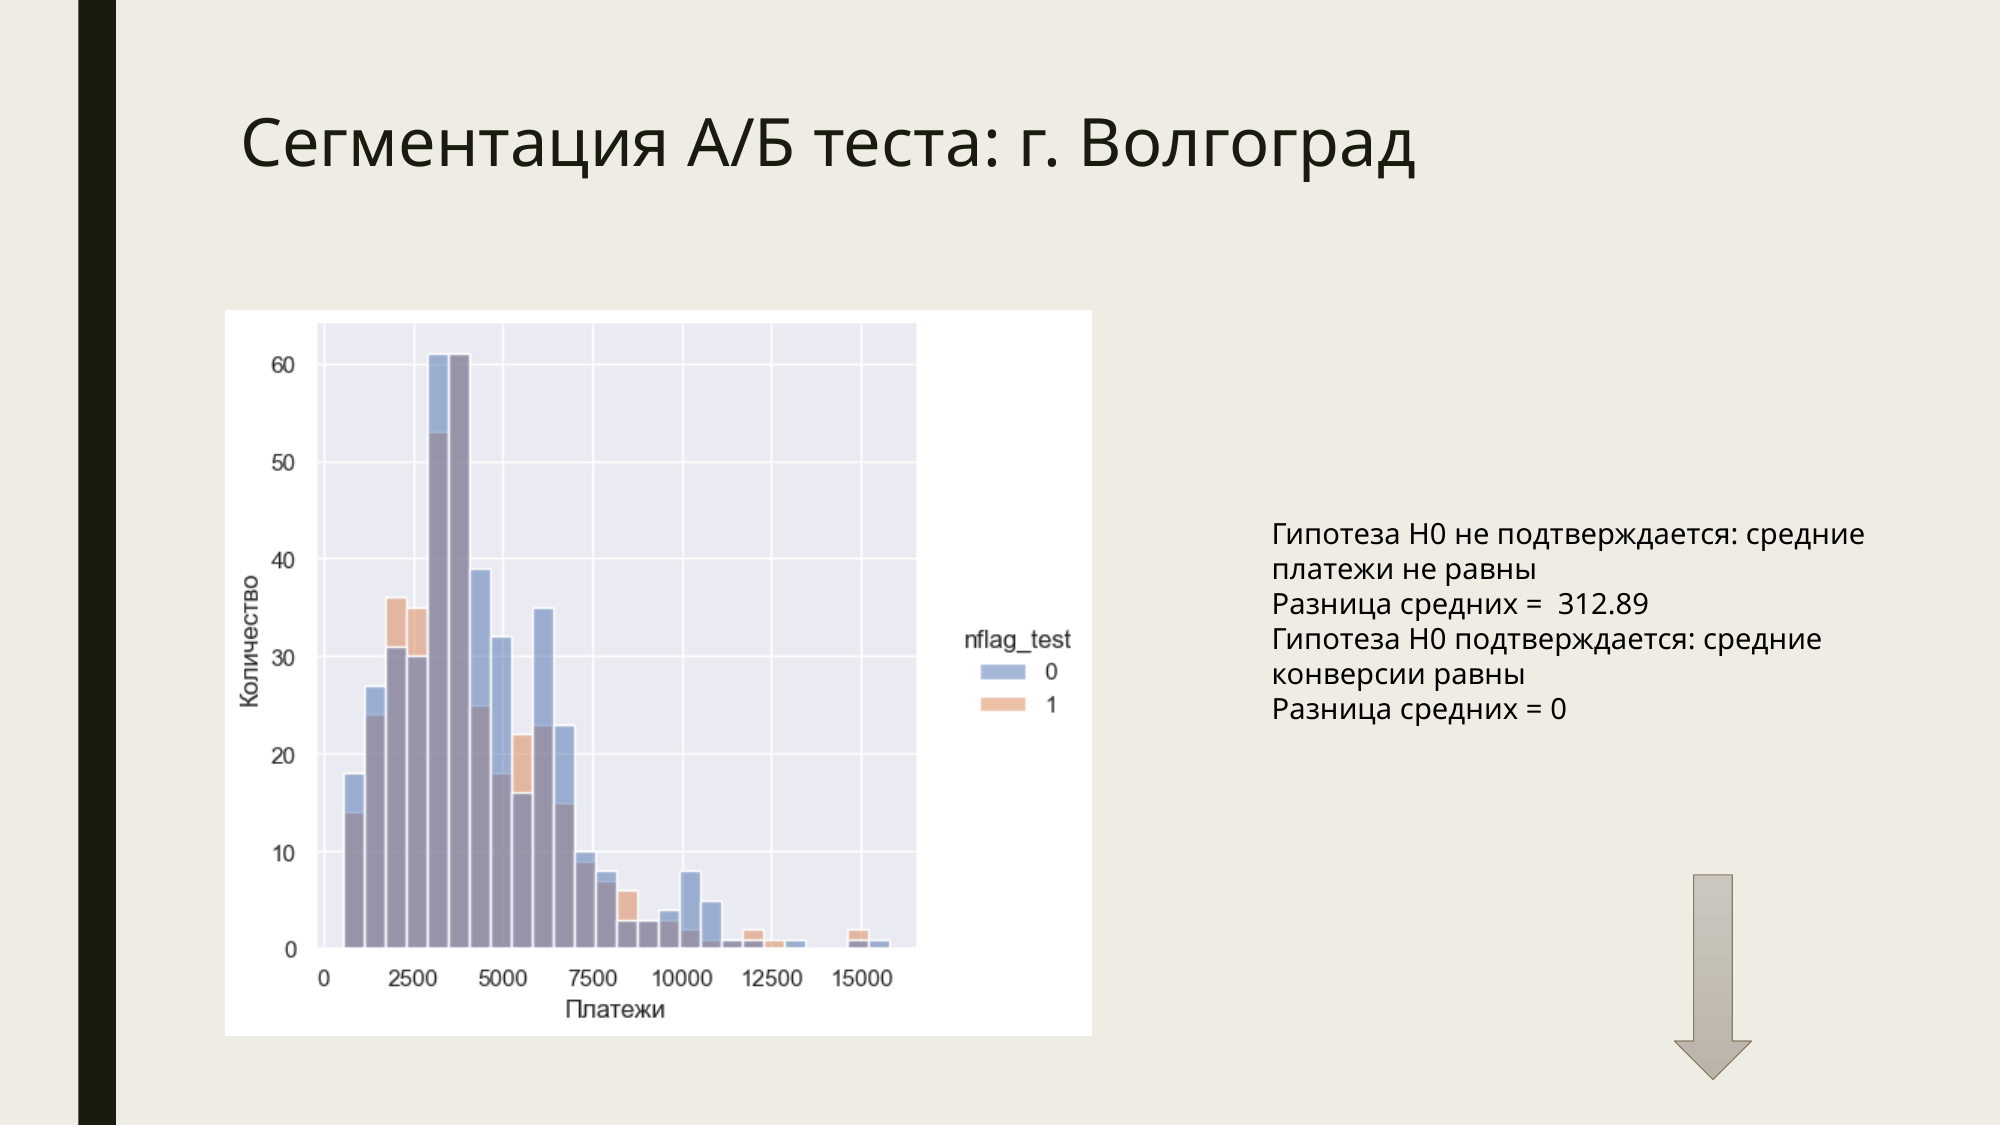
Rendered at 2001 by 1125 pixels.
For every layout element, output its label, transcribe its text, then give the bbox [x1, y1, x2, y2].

text_box Гипотеза H0 не подтверждается: средние платежи не равны Разница средних = 312.89 Гипотеза H0 подтверждается: средние конверсии равны Разница средних = 0 [1256, 507, 1931, 764]
picture [224, 310, 1092, 1036]
title Сегментация А/Б теста: г. Волгоград [225, 102, 1800, 347]
text_box [1673, 874, 1753, 1081]
